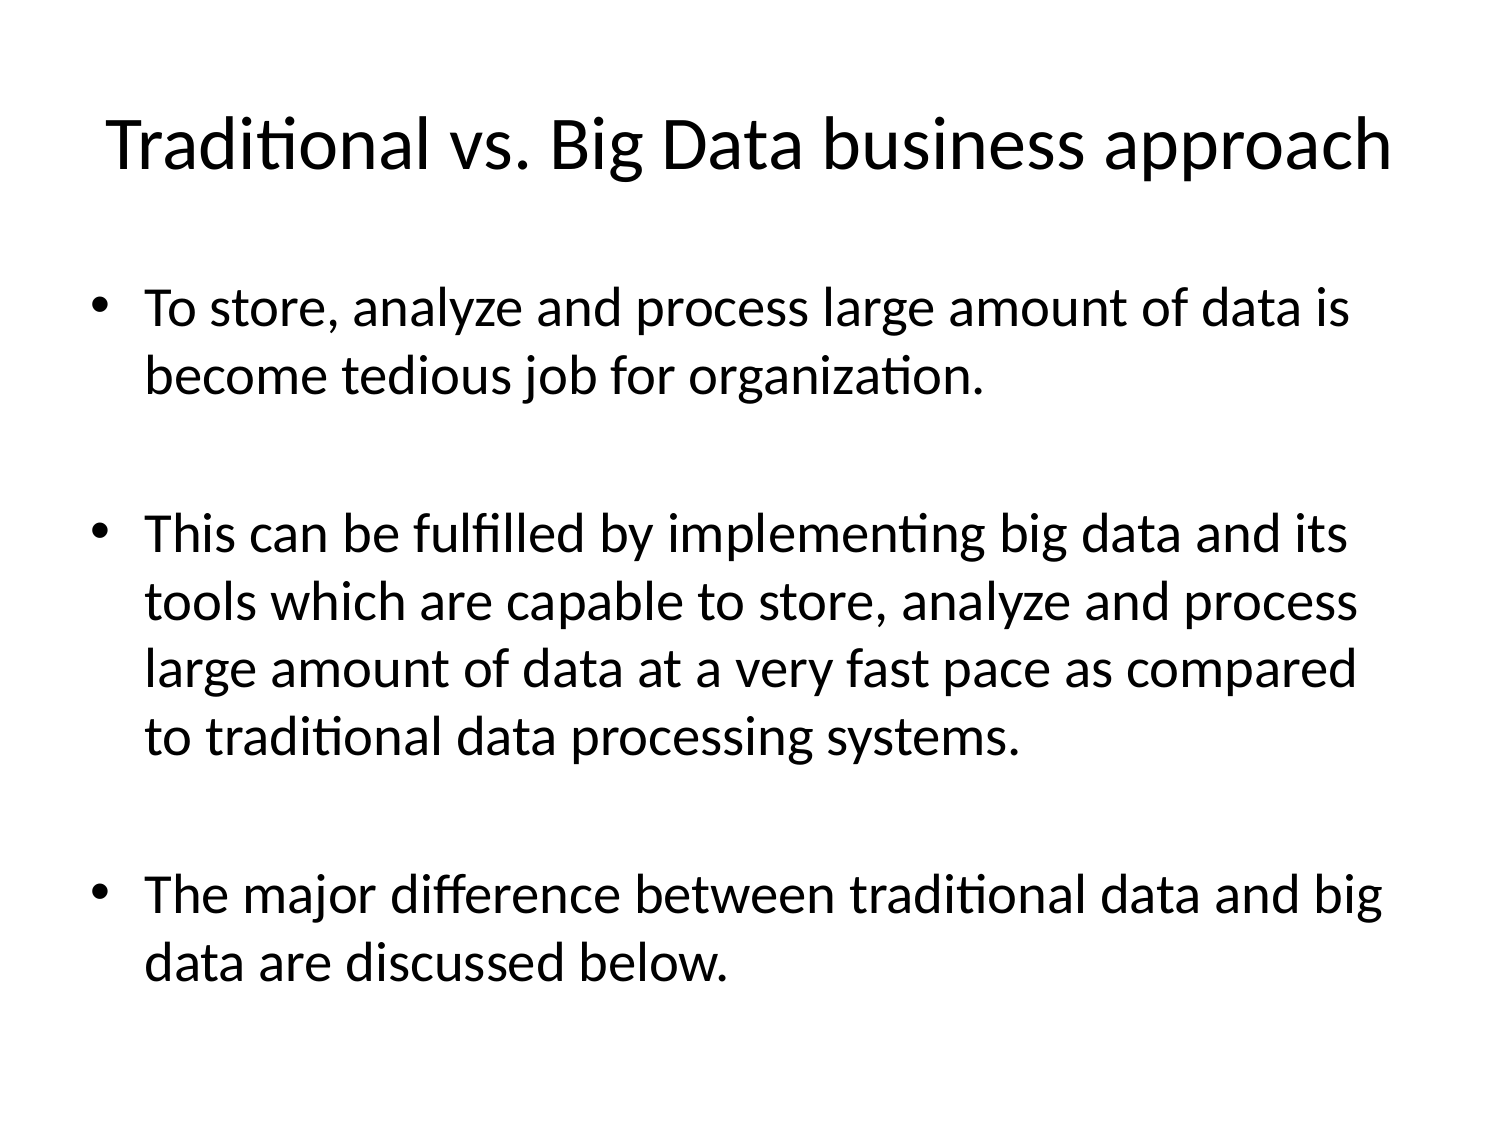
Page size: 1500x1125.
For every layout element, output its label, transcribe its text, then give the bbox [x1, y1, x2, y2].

title Traditional vs. Big Data business approach [75, 45, 1425, 233]
list To store, analyze and process large amount of data is become tedious job for organization. This can be fulfilled by implementing big data and its tools which are capable to store, analyze and process large amount of data at a very fast pace as compared to traditional data processing systems. The major difference between traditional data and big data are discussed below. [75, 262, 1425, 1005]
